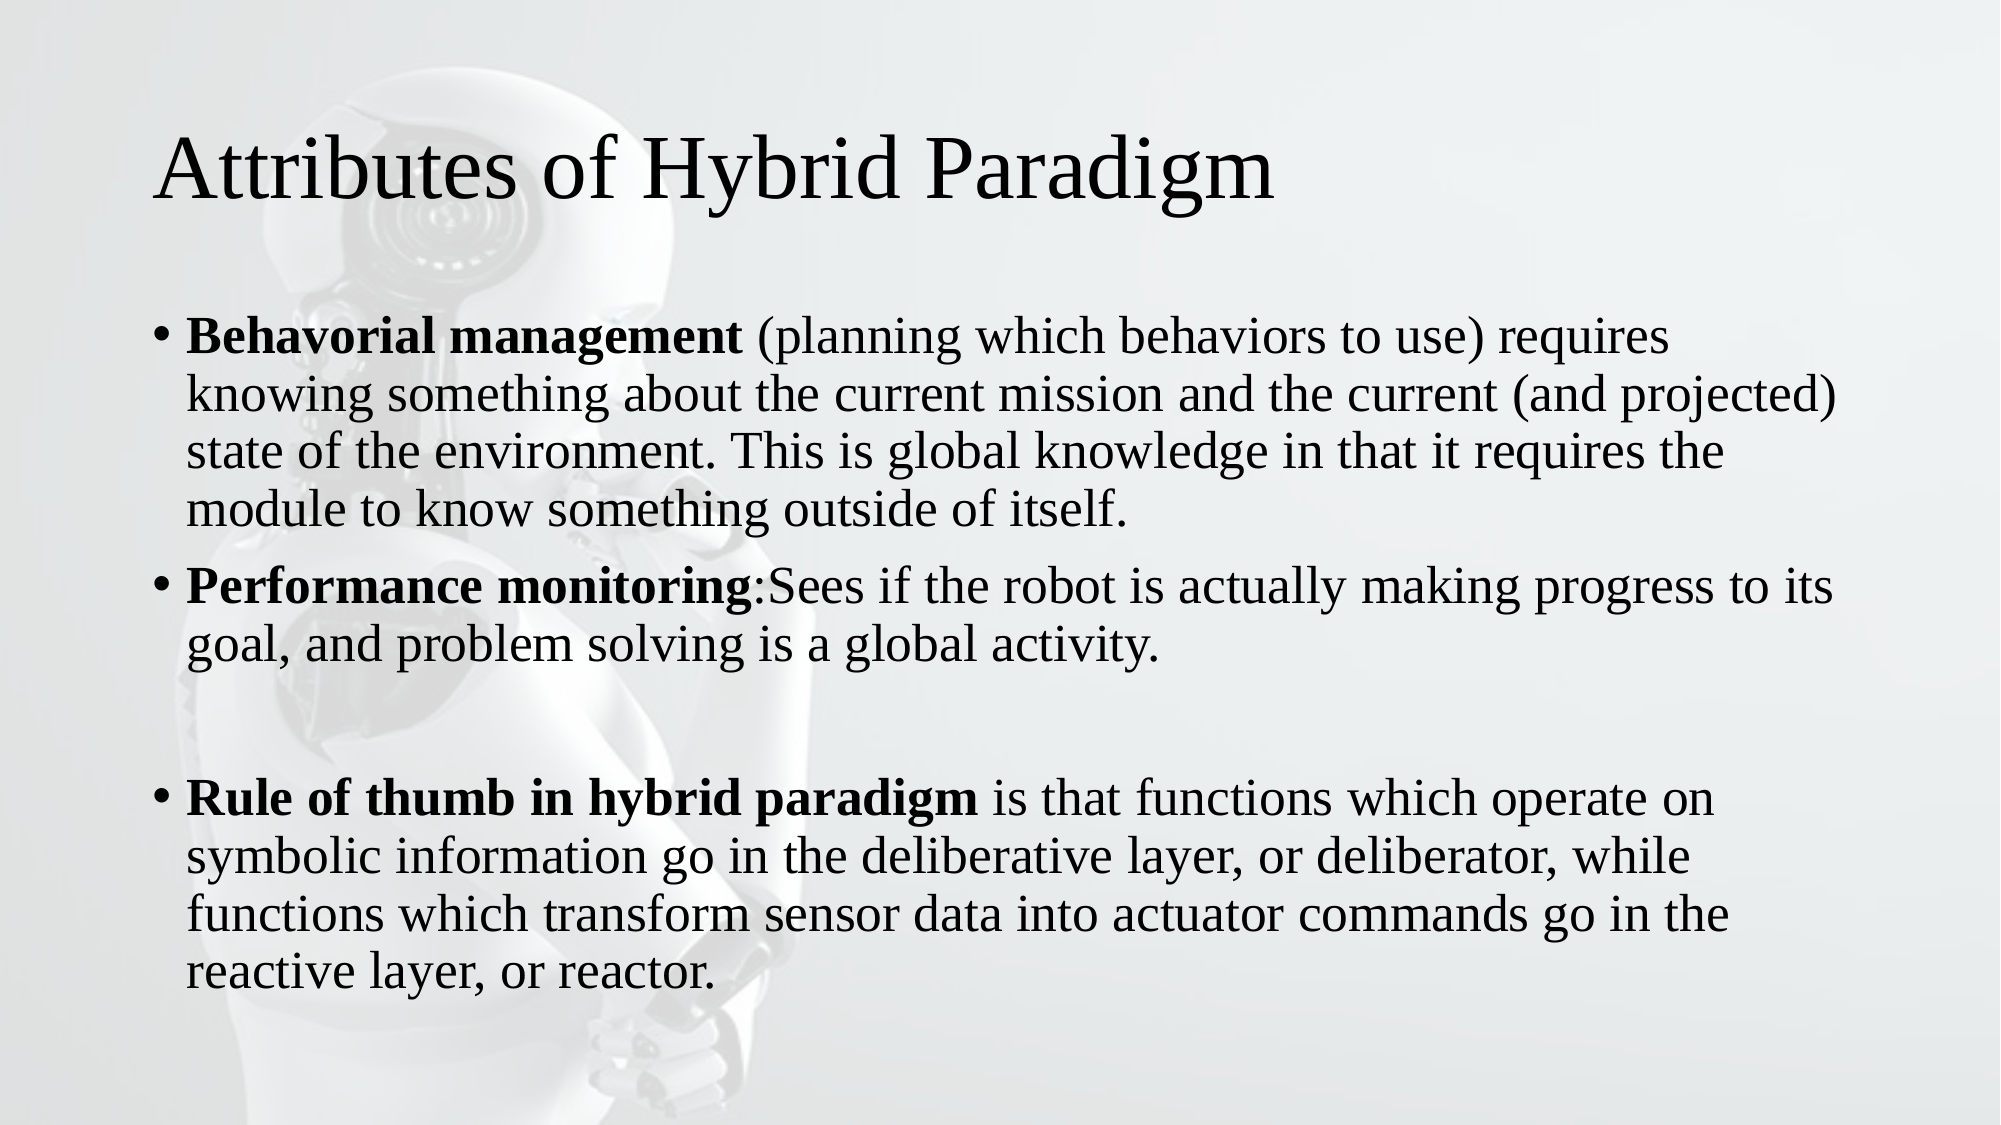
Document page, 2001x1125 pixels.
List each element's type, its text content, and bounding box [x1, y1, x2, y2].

title Attributes of Hybrid Paradigm [137, 59, 1863, 278]
list Behavorial management (planning which behaviors to use) requires knowing something about the current mission and the current (and projected) state of the environment. This is global knowledge in that it requires the module to know something outside of itself. Performance monitoring:Sees if the robot is actually making progress to its goal, and problem solving is a global activity. Rule of thumb in hybrid paradigm is that functions which operate on symbolic information go in the deliberative layer, or deliberator, while functions which transform sensor data into actuator commands go in the reactive layer, or reactor. [137, 299, 1863, 1014]
